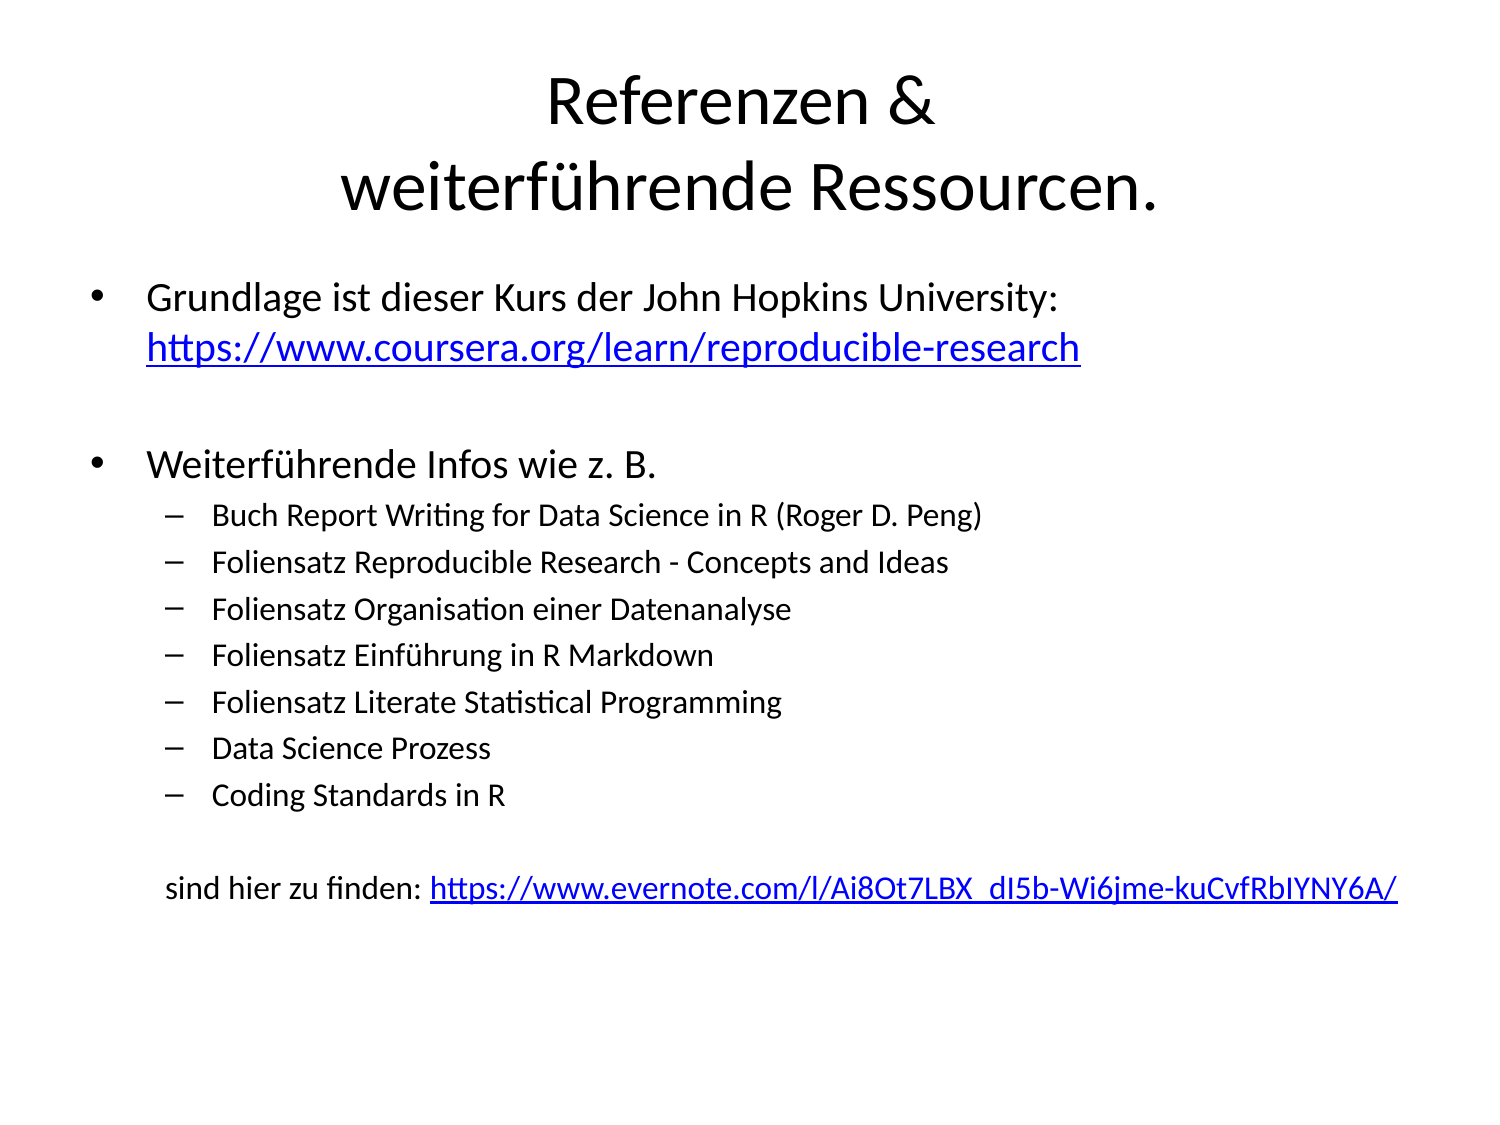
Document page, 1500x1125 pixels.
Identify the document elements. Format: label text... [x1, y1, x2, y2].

list Grundlage ist dieser Kurs der John Hopkins University: https://www.coursera.org/learn/reproducible-research Weiterführende Infos wie z. B. Buch Report Writing for Data Science in R (Roger D. Peng) Foliensatz Reproducible Research - Concepts and Ideas Foliensatz Organisation einer Datenanalyse Foliensatz Einführung in R Markdown Foliensatz Literate Statistical Programming Data Science Prozess Coding Standards in R sind hier zu finden: https://www.evernote.com/l/Ai8Ot7LBX_dI5b-Wi6jme-kuCvfRbIYNY6A/ [75, 262, 1425, 1005]
title Referenzen & weiterführende Ressourcen. [75, 45, 1425, 233]
